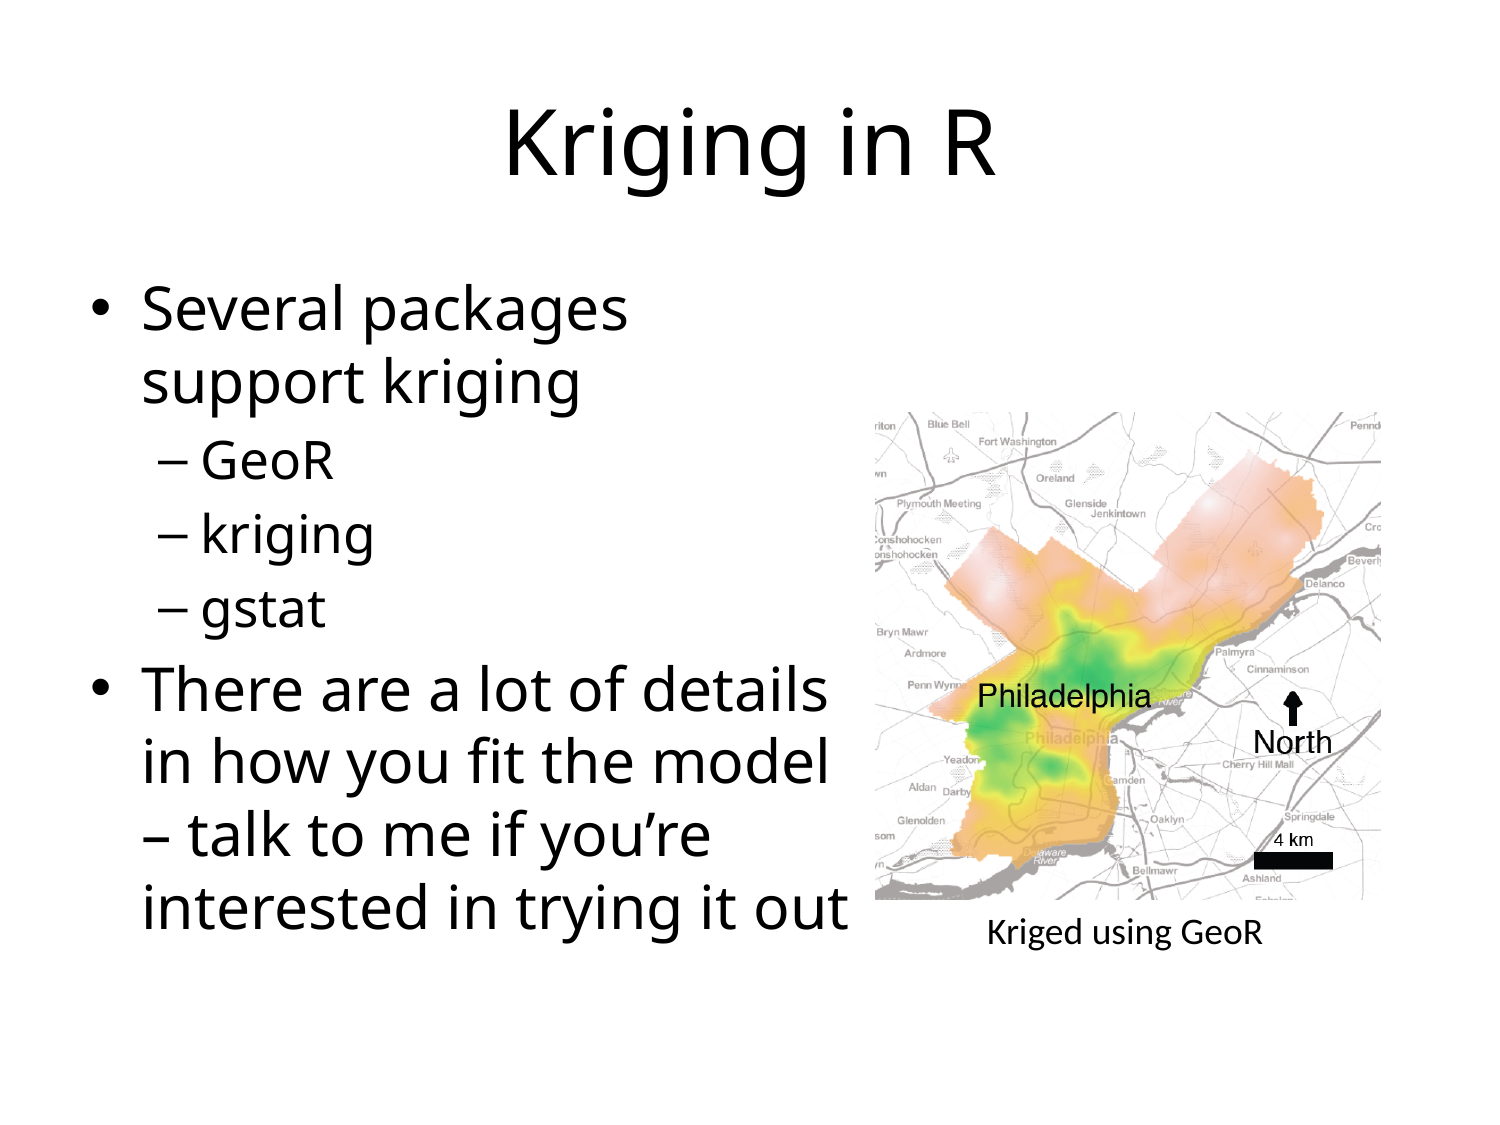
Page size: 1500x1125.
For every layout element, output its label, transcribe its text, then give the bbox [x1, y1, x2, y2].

text_box Kriged using GeoR [972, 910, 1285, 960]
title Kriging in R [75, 45, 1425, 233]
picture [874, 412, 1383, 901]
list Several packages support kriging GeoR kriging gstat There are a lot of details in how you fit the model – talk to me if you’re interested in trying it out [75, 262, 875, 1005]
